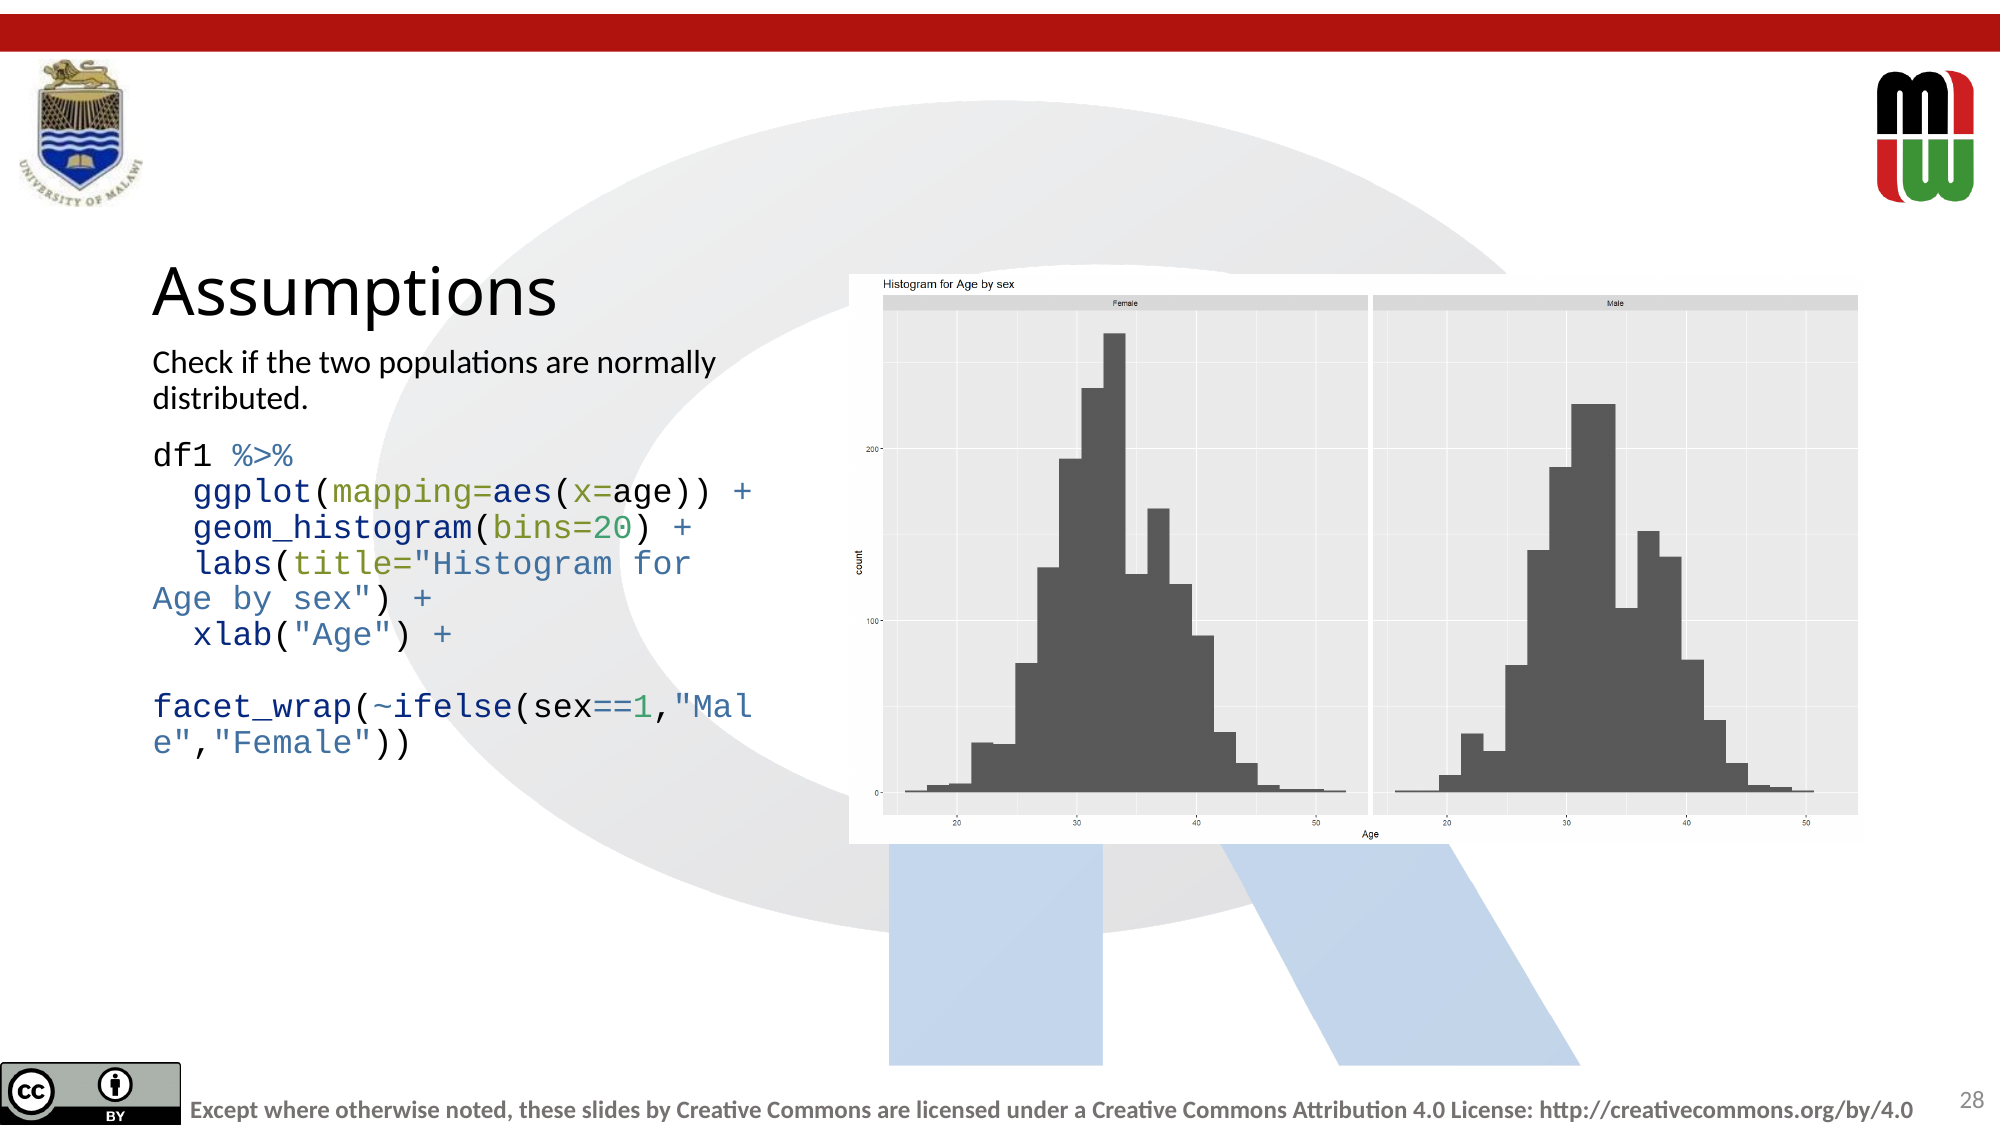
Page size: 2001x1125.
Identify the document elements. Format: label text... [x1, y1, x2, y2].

list Check if the two populations are normally distributed. df1 %>% ggplot(mapping=aes(x=age)) + geom_histogram(bins=20) + labs(title="Histogram for Age by sex") + xlab("Age") + facet_wrap(~ifelse(sex==1,"Male","Female")) [137, 337, 783, 963]
picture [19, 59, 143, 207]
picture [849, 274, 1863, 844]
slide_number 28 [1550, 1073, 2000, 1125]
picture [0, 1062, 181, 1125]
title Assumptions [137, 75, 783, 337]
